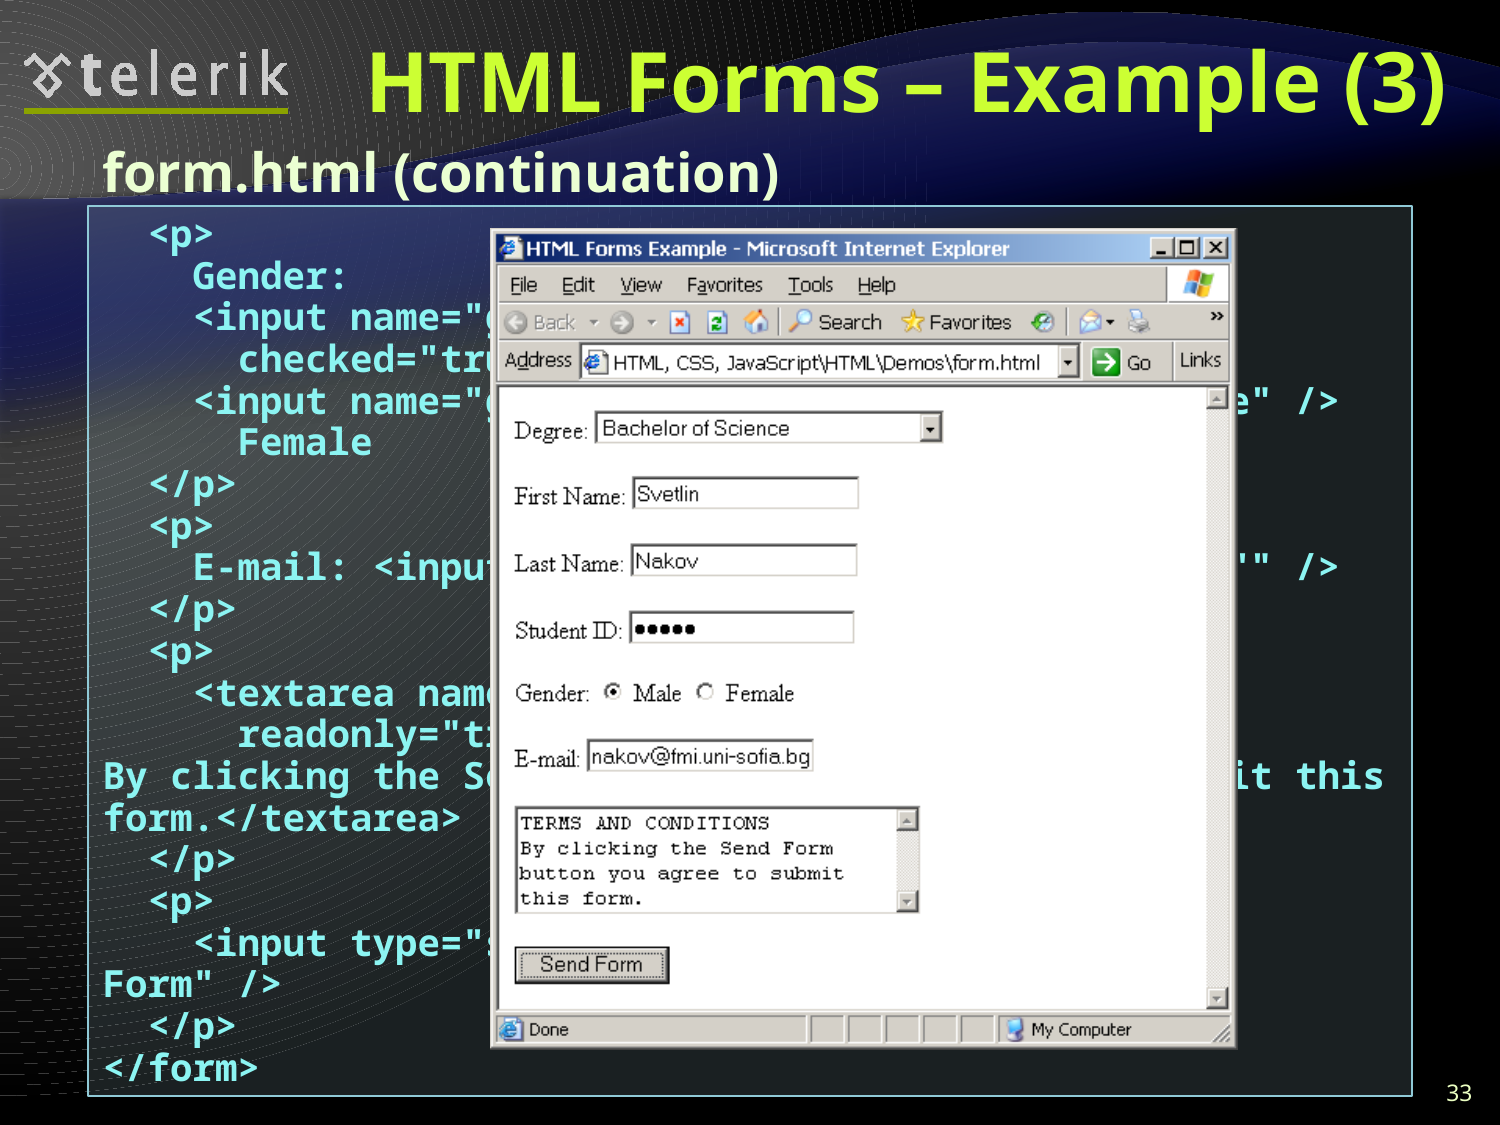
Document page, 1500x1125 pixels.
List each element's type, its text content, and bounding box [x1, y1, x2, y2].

text_box form.html (continuation) [87, 117, 988, 212]
text_box <p> Gender: <input name="gender" type="radio" value="Male" checked="true" /> Male <input name="gender" type="radio" value="Female" /> Female </p> <p> E-mail: <input type="text" name="email" value="" /> </p> <p> <textarea name="terms" cols="30" rows="4" readonly="true">TERMS AND CONDITIONS By clicking the Send Form button you agree to submit this form.</textarea> </p> <p> <input type="submit" name="button" value="Send Form" /> </p> </form> [87, 205, 1413, 1097]
picture [24, 49, 288, 114]
title HTML Forms – Example (3) [300, 12, 1463, 163]
slide_number 33 [1412, 1074, 1488, 1113]
picture [490, 227, 1238, 1051]
